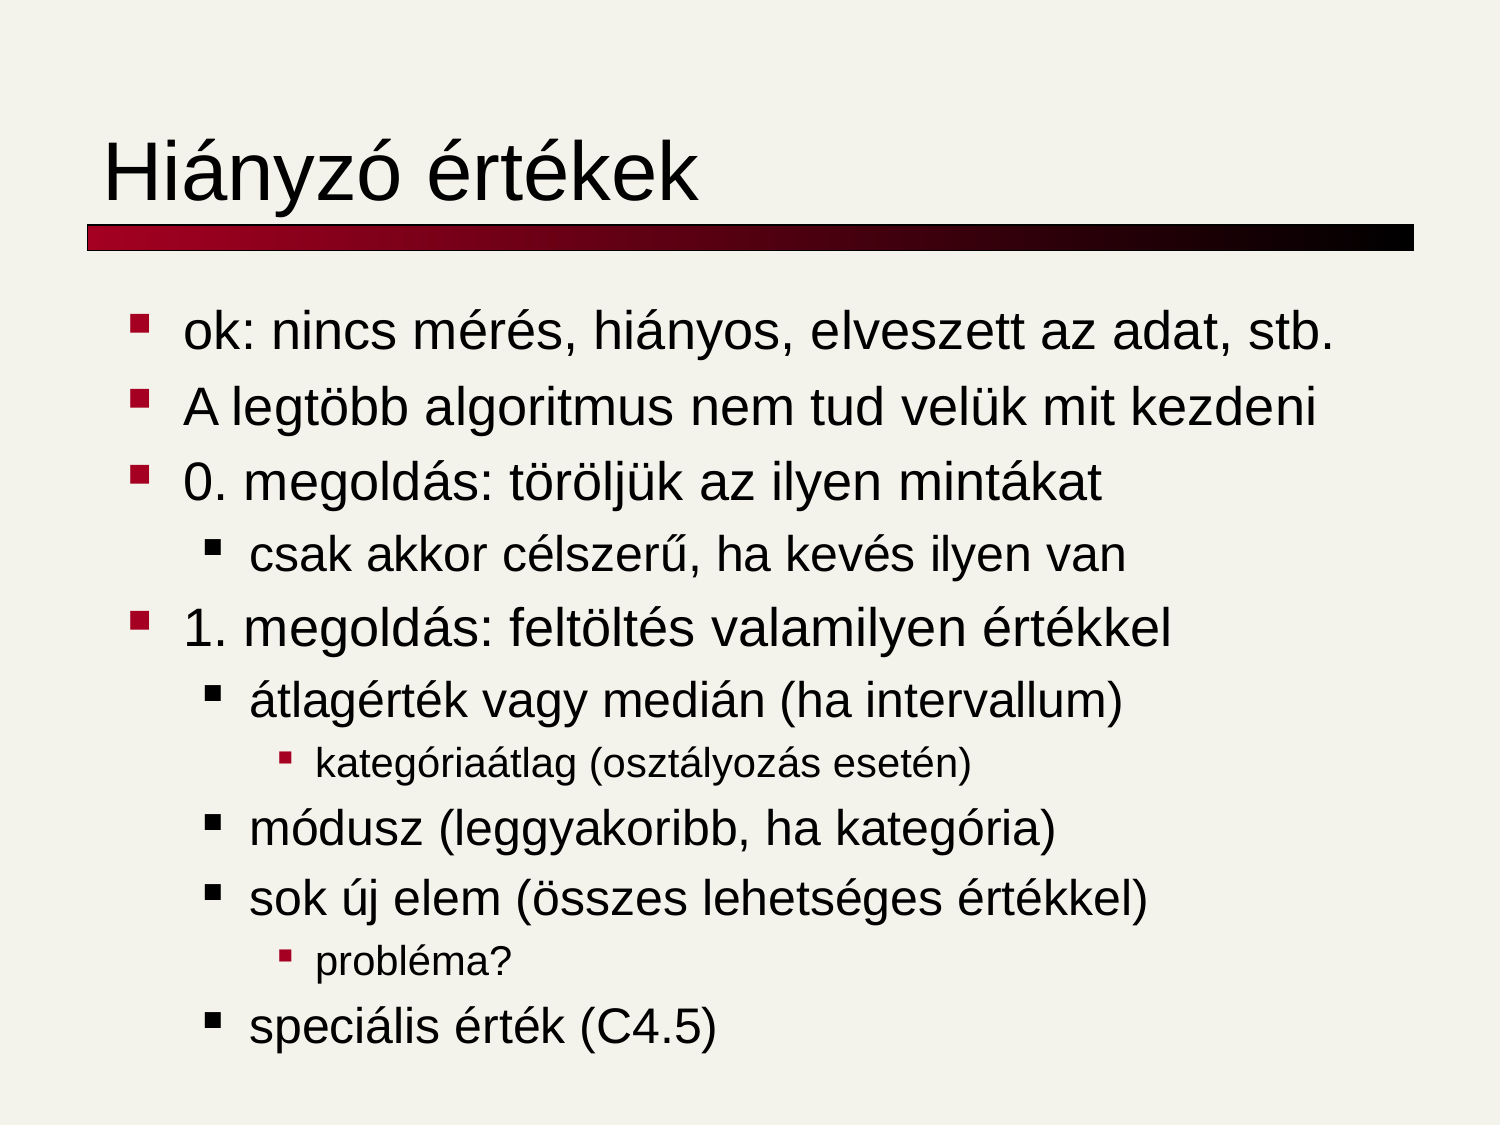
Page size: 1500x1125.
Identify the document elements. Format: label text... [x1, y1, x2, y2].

list ok: nincs mérés, hiányos, elveszett az adat, stb. A legtöbb algoritmus nem tud velük mit kezdeni 0. megoldás: töröljük az ilyen mintákat csak akkor célszerű, ha kevés ilyen van 1. megoldás: feltöltés valamilyen értékkel átlagérték vagy medián (ha intervallum) kategóriaátlag (osztályozás esetén) módusz (leggyakoribb, ha kategória) sok új elem (összes lehetséges értékkel) probléma? speciális érték (C4.5) [112, 287, 1388, 1088]
title Hiányzó értékek [87, 62, 1413, 225]
